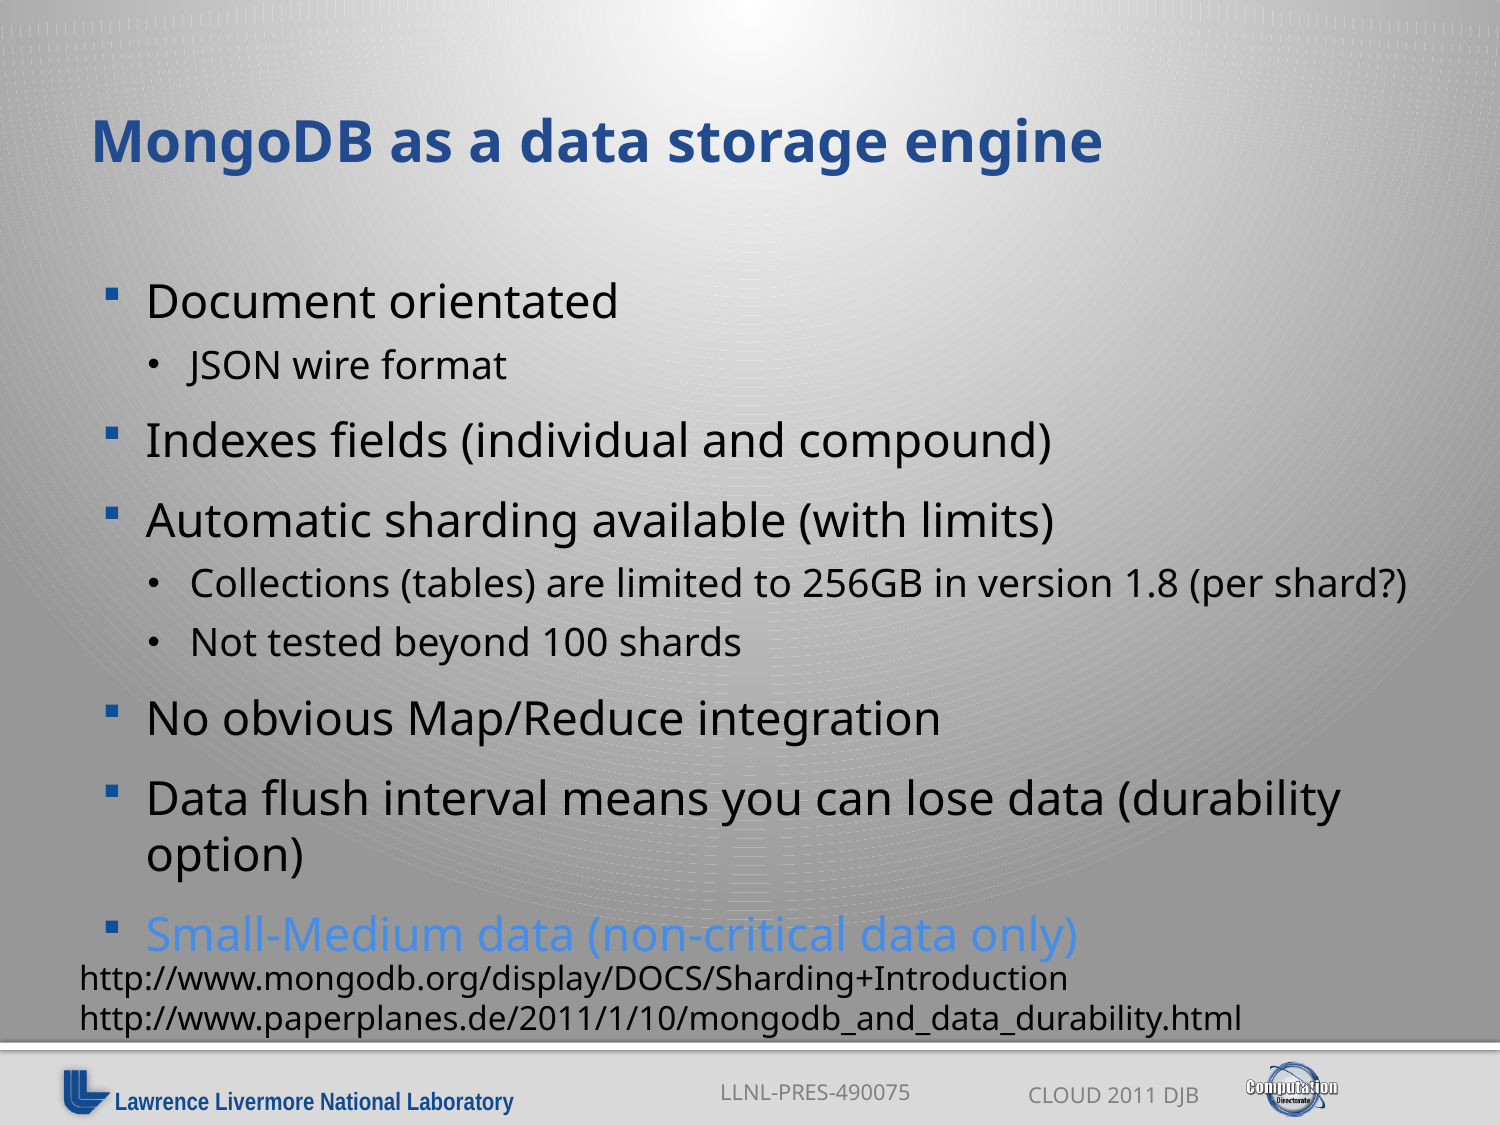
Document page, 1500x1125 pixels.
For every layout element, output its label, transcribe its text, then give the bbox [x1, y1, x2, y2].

title MongoDB as a data storage engine [75, 36, 1425, 242]
picture [56, 1068, 112, 1119]
list Document orientated JSON wire format Indexes fields (individual and compound) Automatic sharding available (with limits) Collections (tables) are limited to 256GB in version 1.8 (per shard?) Not tested beyond 100 shards No obvious Map/Reduce integration Data flush interval means you can lose data (durability option) Small-Medium data (non-critical data only) [75, 257, 1425, 975]
picture [1244, 1057, 1343, 1123]
text_box http://www.mongodb.org/display/DOCS/Sharding+Introduction http://www.paperplanes.de/2011/1/10/mongodb_and_data_durability.html [64, 949, 1259, 1045]
